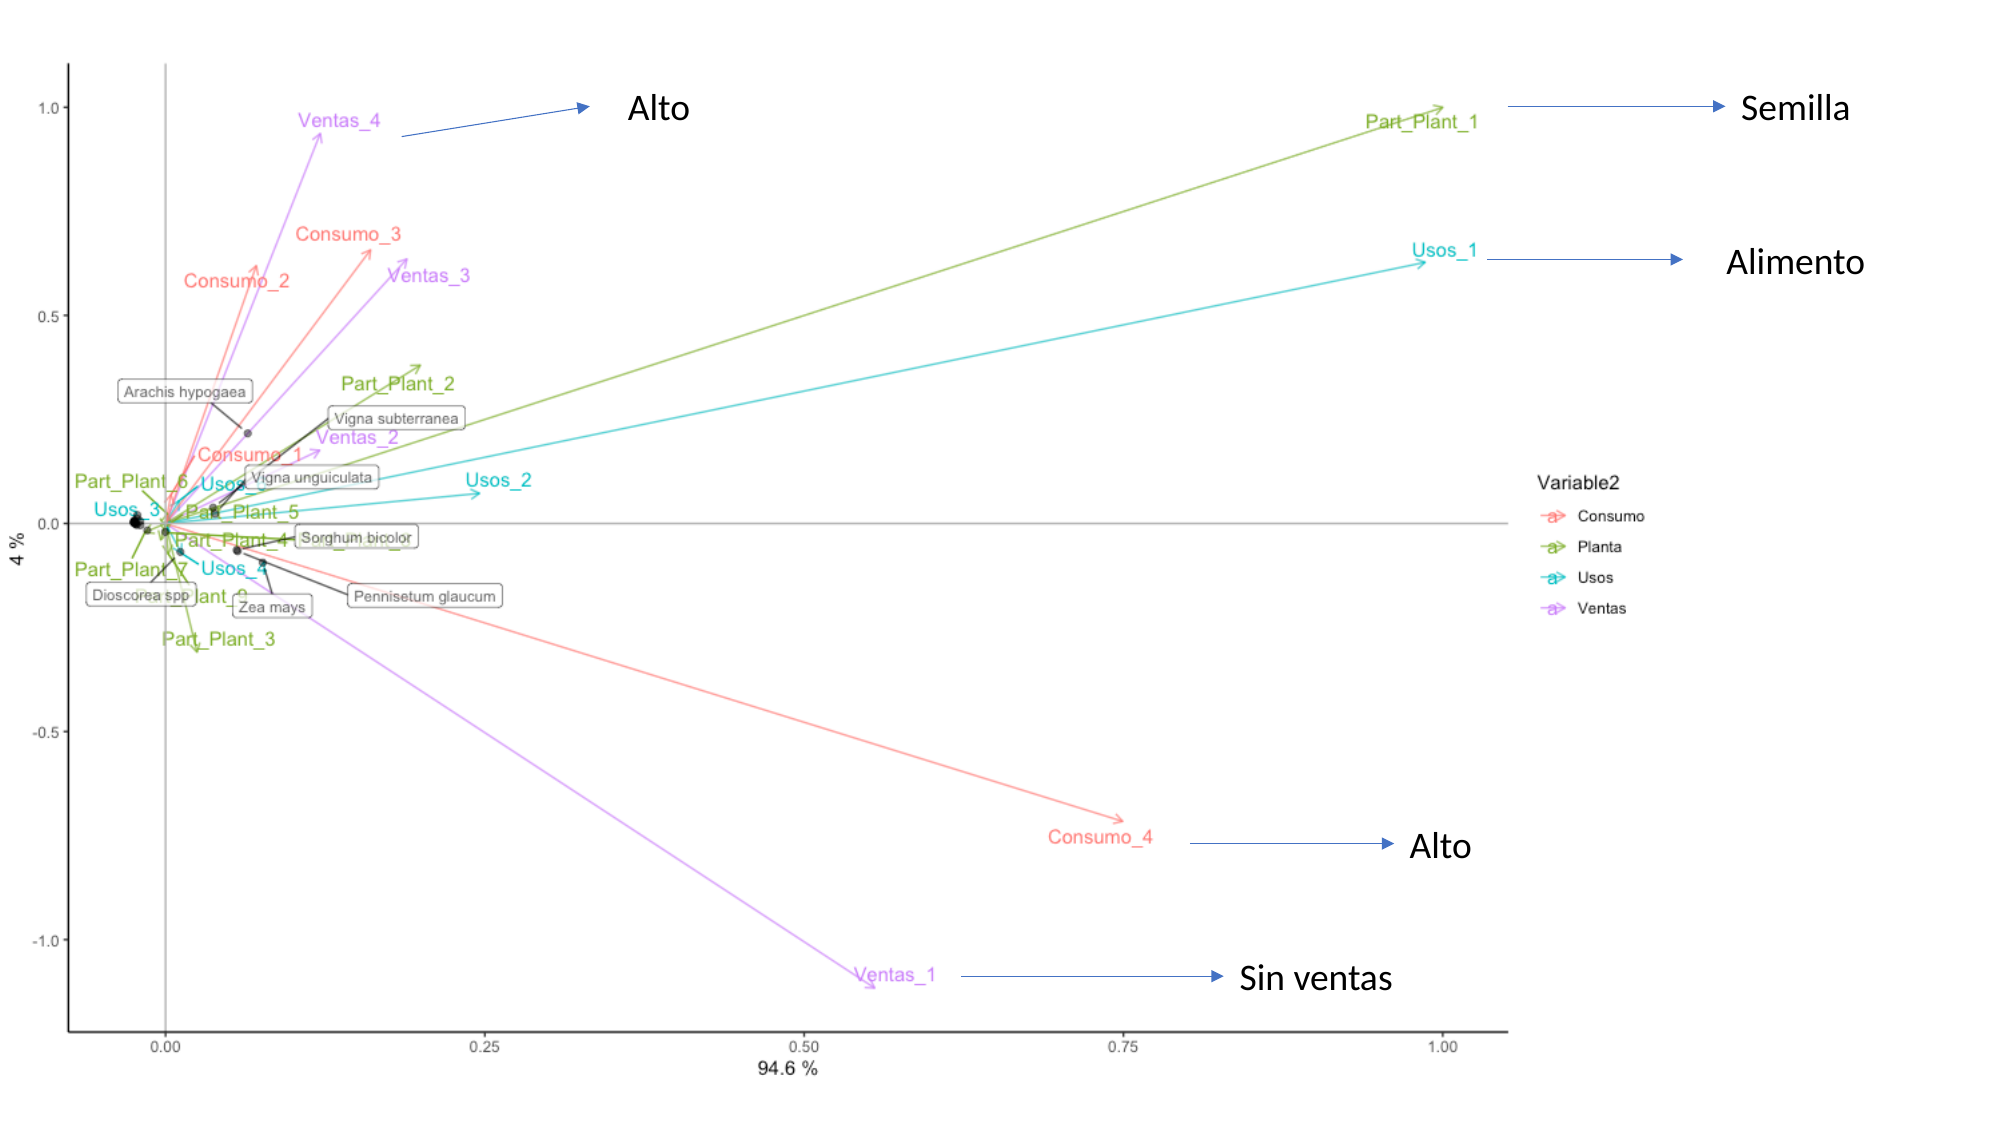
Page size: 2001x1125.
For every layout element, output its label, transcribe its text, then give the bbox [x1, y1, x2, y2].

text_box Alimento [1711, 229, 1881, 289]
picture [0, 55, 1650, 1079]
text_box Semilla [1726, 76, 1866, 136]
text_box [401, 106, 590, 137]
